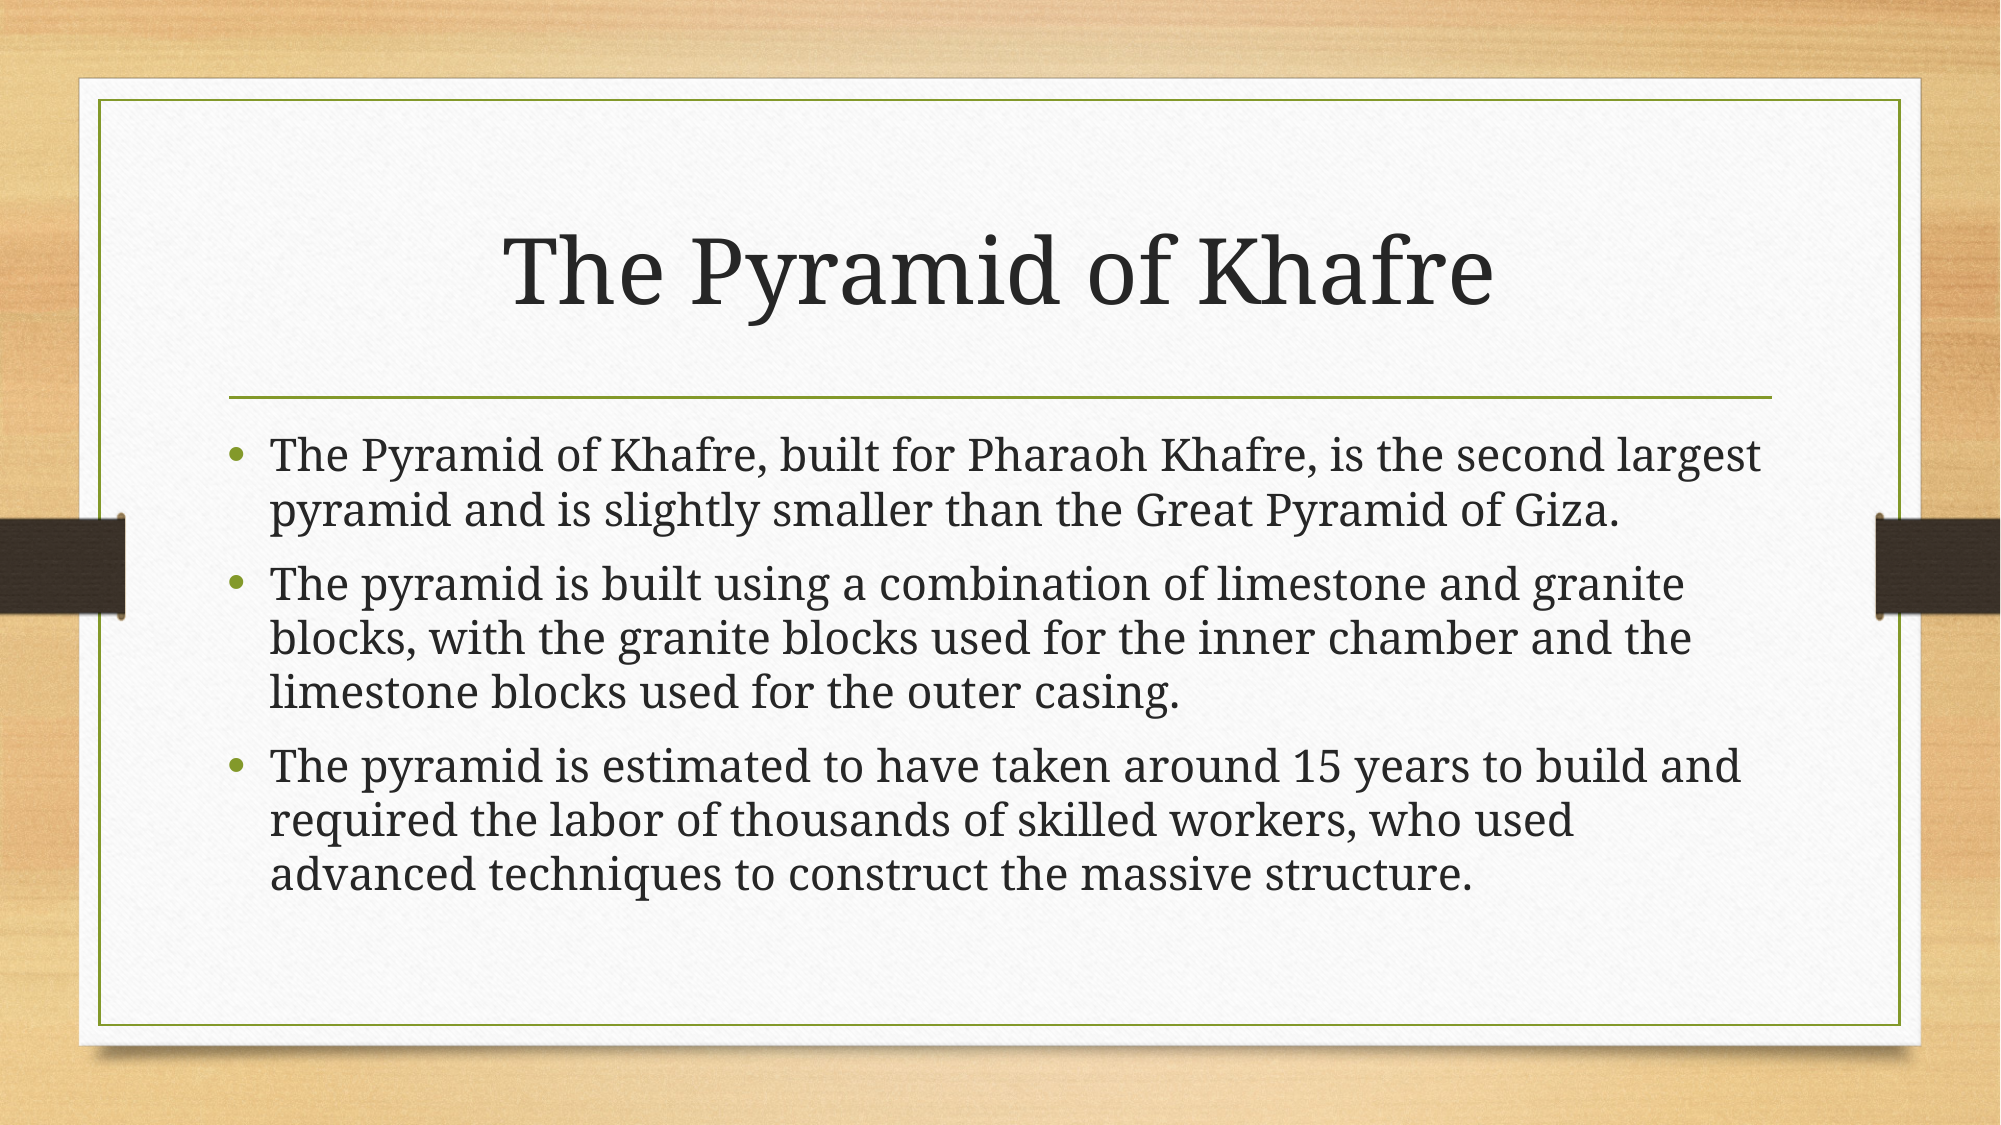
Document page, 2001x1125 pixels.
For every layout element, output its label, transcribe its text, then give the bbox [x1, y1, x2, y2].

list The Pyramid of Khafre, built for Pharaoh Khafre, is the second largest pyramid and is slightly smaller than the Great Pyramid of Giza. The pyramid is built using a combination of limestone and granite blocks, with the granite blocks used for the inner chamber and the limestone blocks used for the outer casing. The pyramid is estimated to have taken around 15 years to build and required the labor of thousands of skilled workers, who used advanced techniques to construct the massive structure. [212, 419, 1788, 964]
title The Pyramid of Khafre [212, 161, 1788, 375]
picture [0, 0, 2001, 1125]
